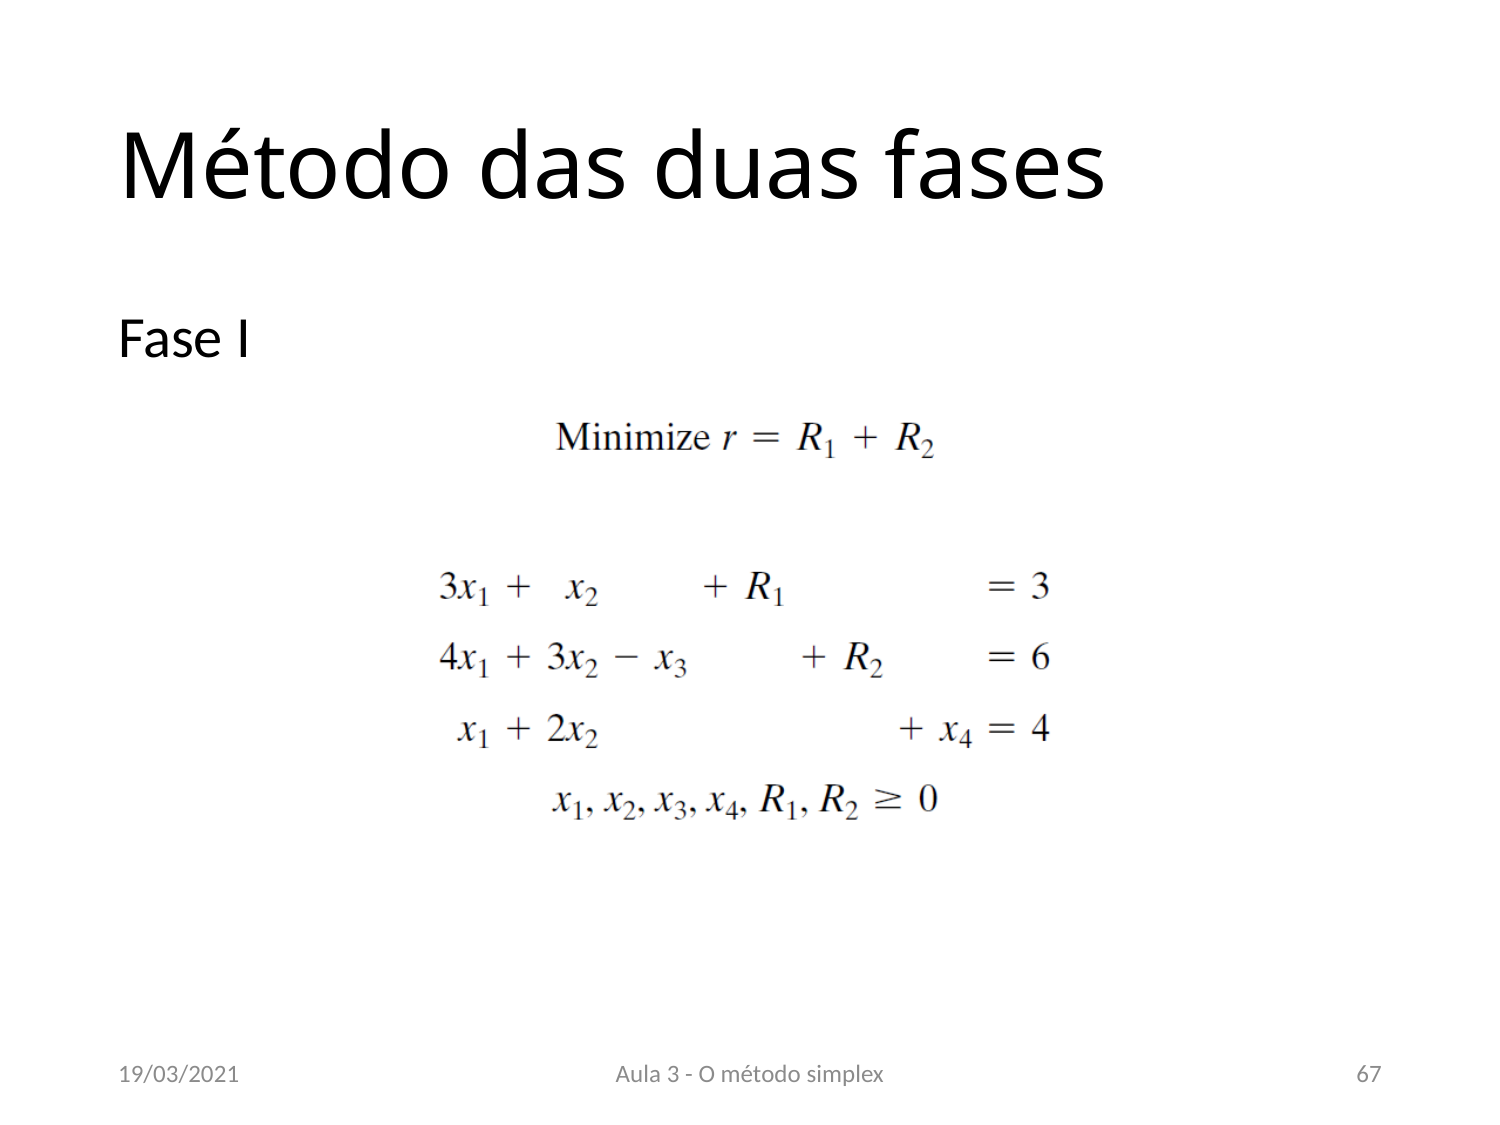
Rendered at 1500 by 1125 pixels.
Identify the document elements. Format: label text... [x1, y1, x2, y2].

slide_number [103, 1042, 441, 1103]
footer Aula 3 - O método simplex [496, 1042, 1004, 1103]
slide_number 67 [1059, 1042, 1397, 1103]
title Método das duas fases [103, 59, 1397, 278]
picture [403, 390, 1097, 842]
list Fase I [103, 299, 1397, 1014]
